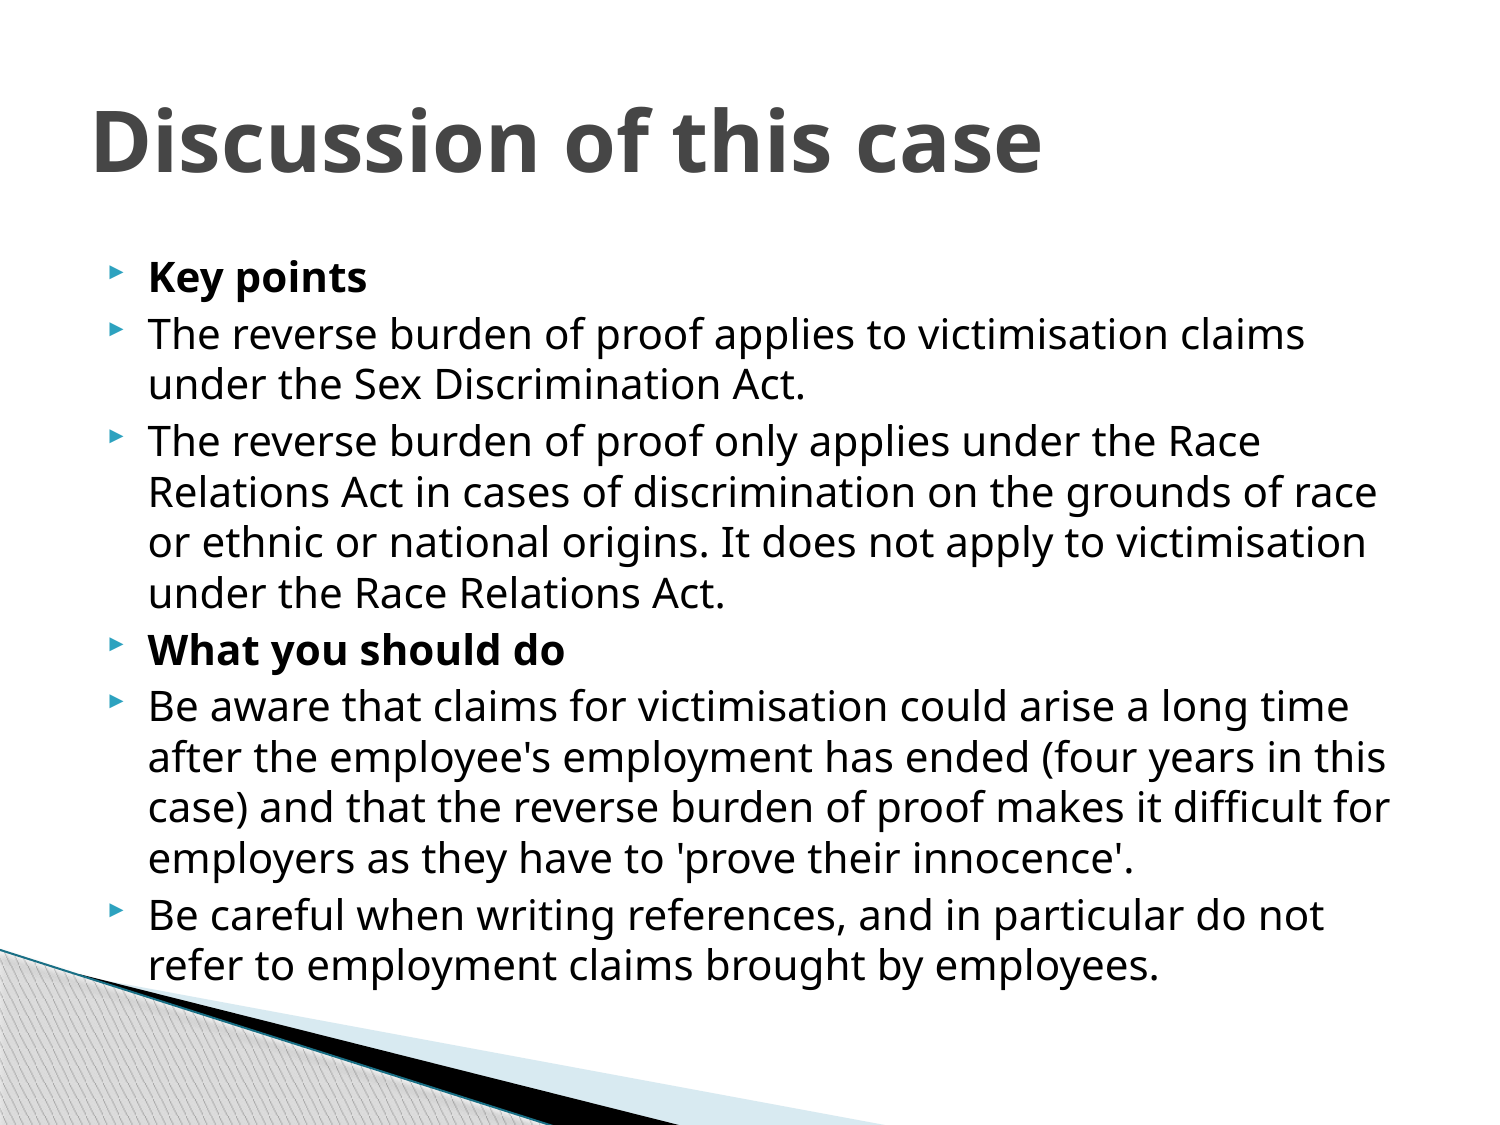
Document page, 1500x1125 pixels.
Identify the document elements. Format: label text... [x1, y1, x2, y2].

list Key points The reverse burden of proof applies to victimisation claims under the Sex Discrimination Act. The reverse burden of proof only applies under the Race Relations Act in cases of discrimination on the grounds of race or ethnic or national origins. It does not apply to victimisation under the Race Relations Act. What you should do Be aware that claims for victimisation could arise a long time after the employee's employment has ended (four years in this case) and that the reverse burden of proof makes it difficult for employers as they have to 'prove their innocence'. Be careful when writing references, and in particular do not refer to employment claims brought by employees. [75, 243, 1425, 1012]
title Discussion of this case [75, 45, 1425, 233]
